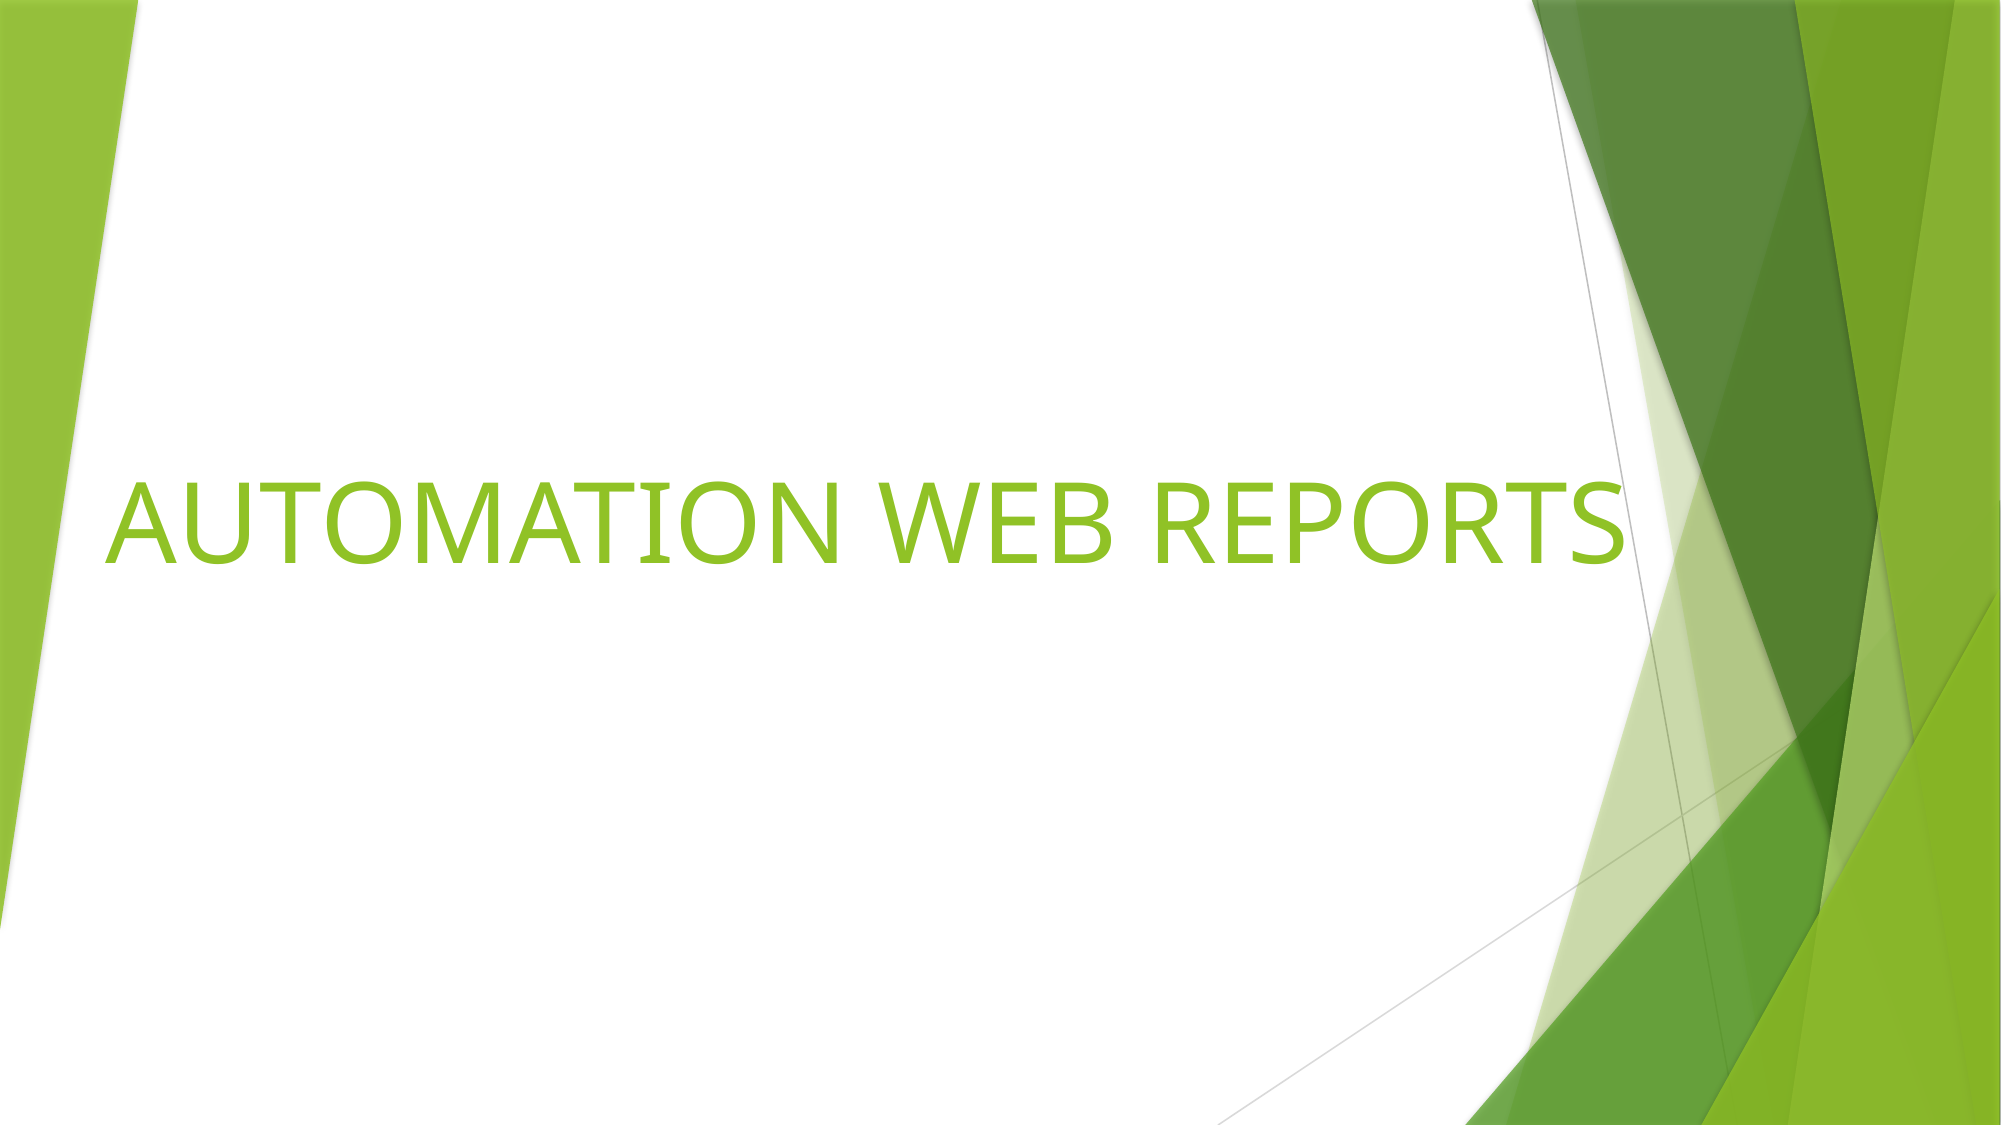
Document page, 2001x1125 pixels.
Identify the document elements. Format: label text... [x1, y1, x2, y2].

title AUTOMATION WEB REPORTS [62, 323, 1645, 594]
